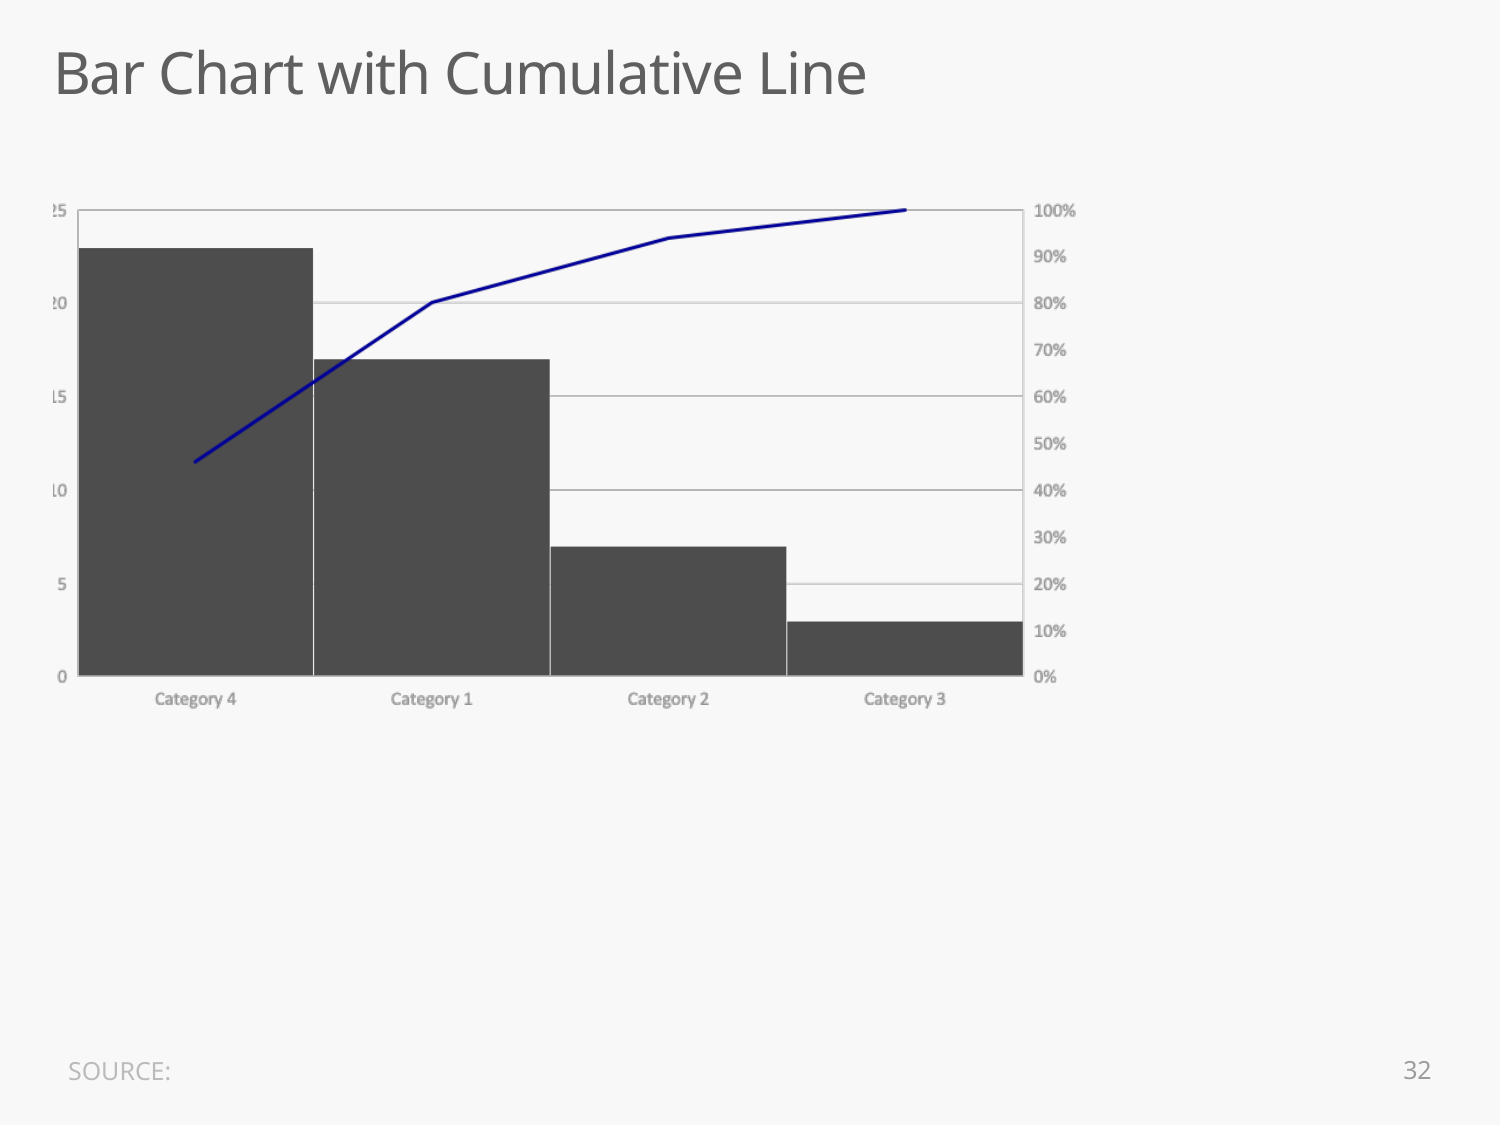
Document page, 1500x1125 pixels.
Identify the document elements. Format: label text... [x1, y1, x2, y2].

footer SOURCE: [53, 1042, 1093, 1103]
picture [53, 199, 1447, 959]
slide_number 32 [1109, 1041, 1447, 1102]
title Bar Chart with Cumulative Line [53, 45, 1447, 180]
